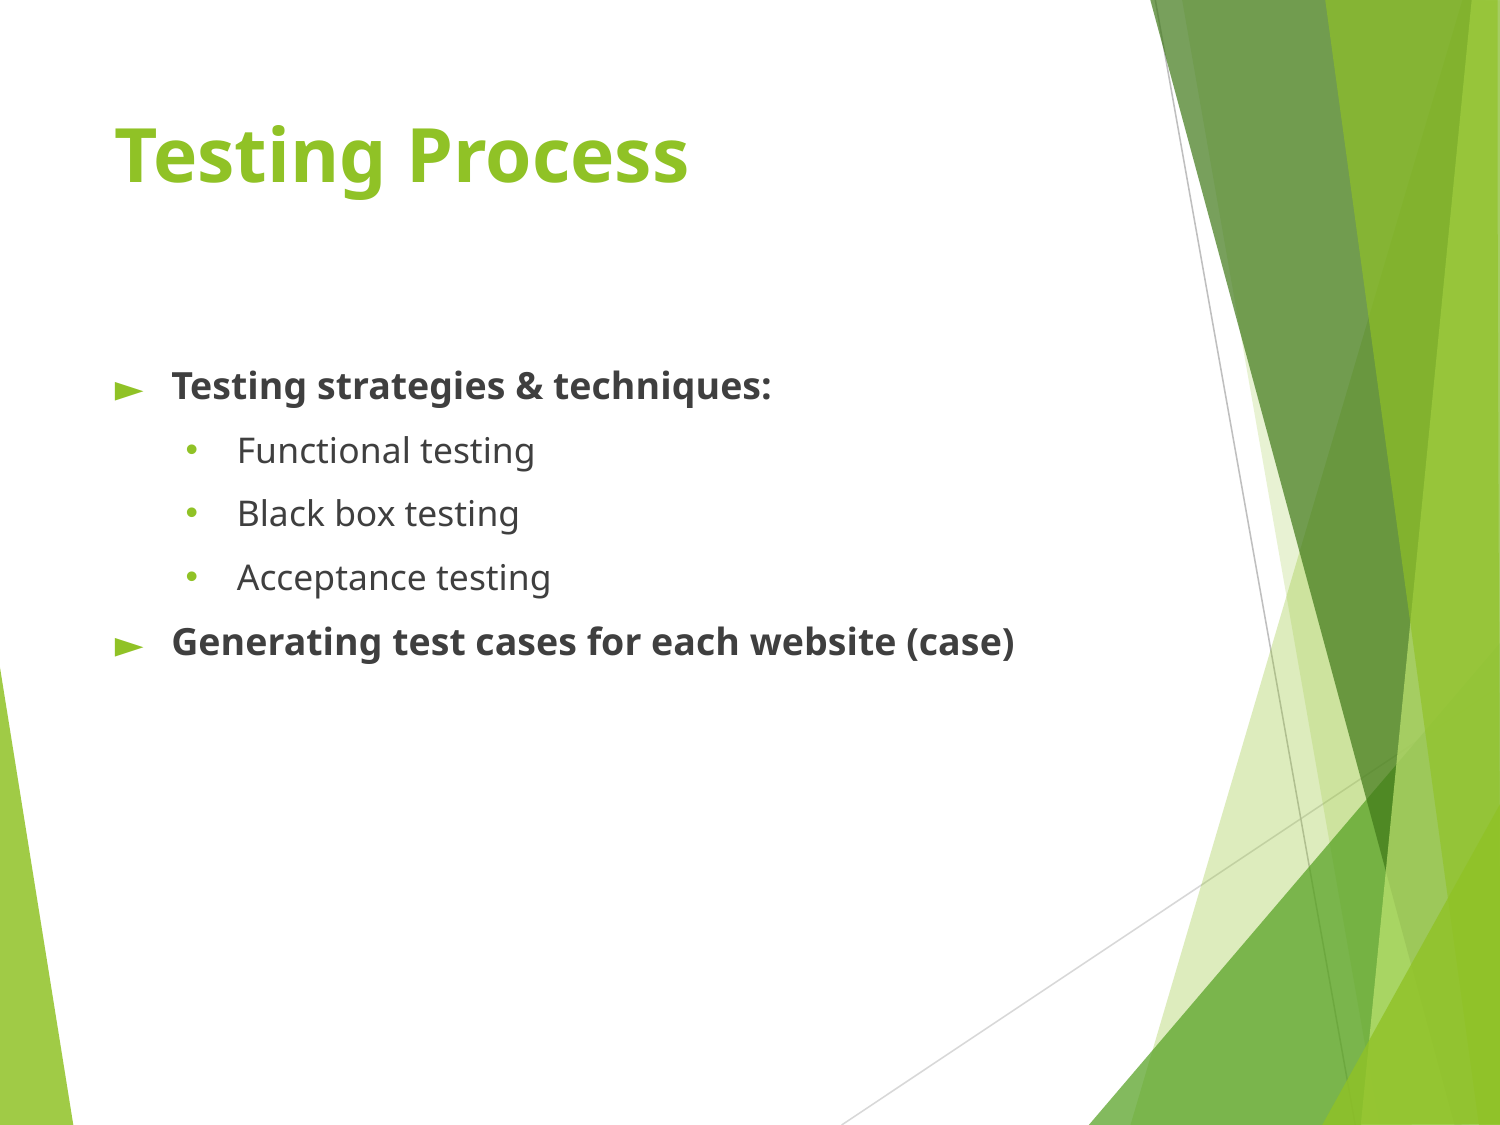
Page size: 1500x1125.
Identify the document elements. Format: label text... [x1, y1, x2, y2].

list Testing strategies & techniques: Functional testing Black box testing Acceptance testing Generating test cases for each website (case) [99, 354, 1142, 992]
title Testing Process [99, 99, 1142, 317]
